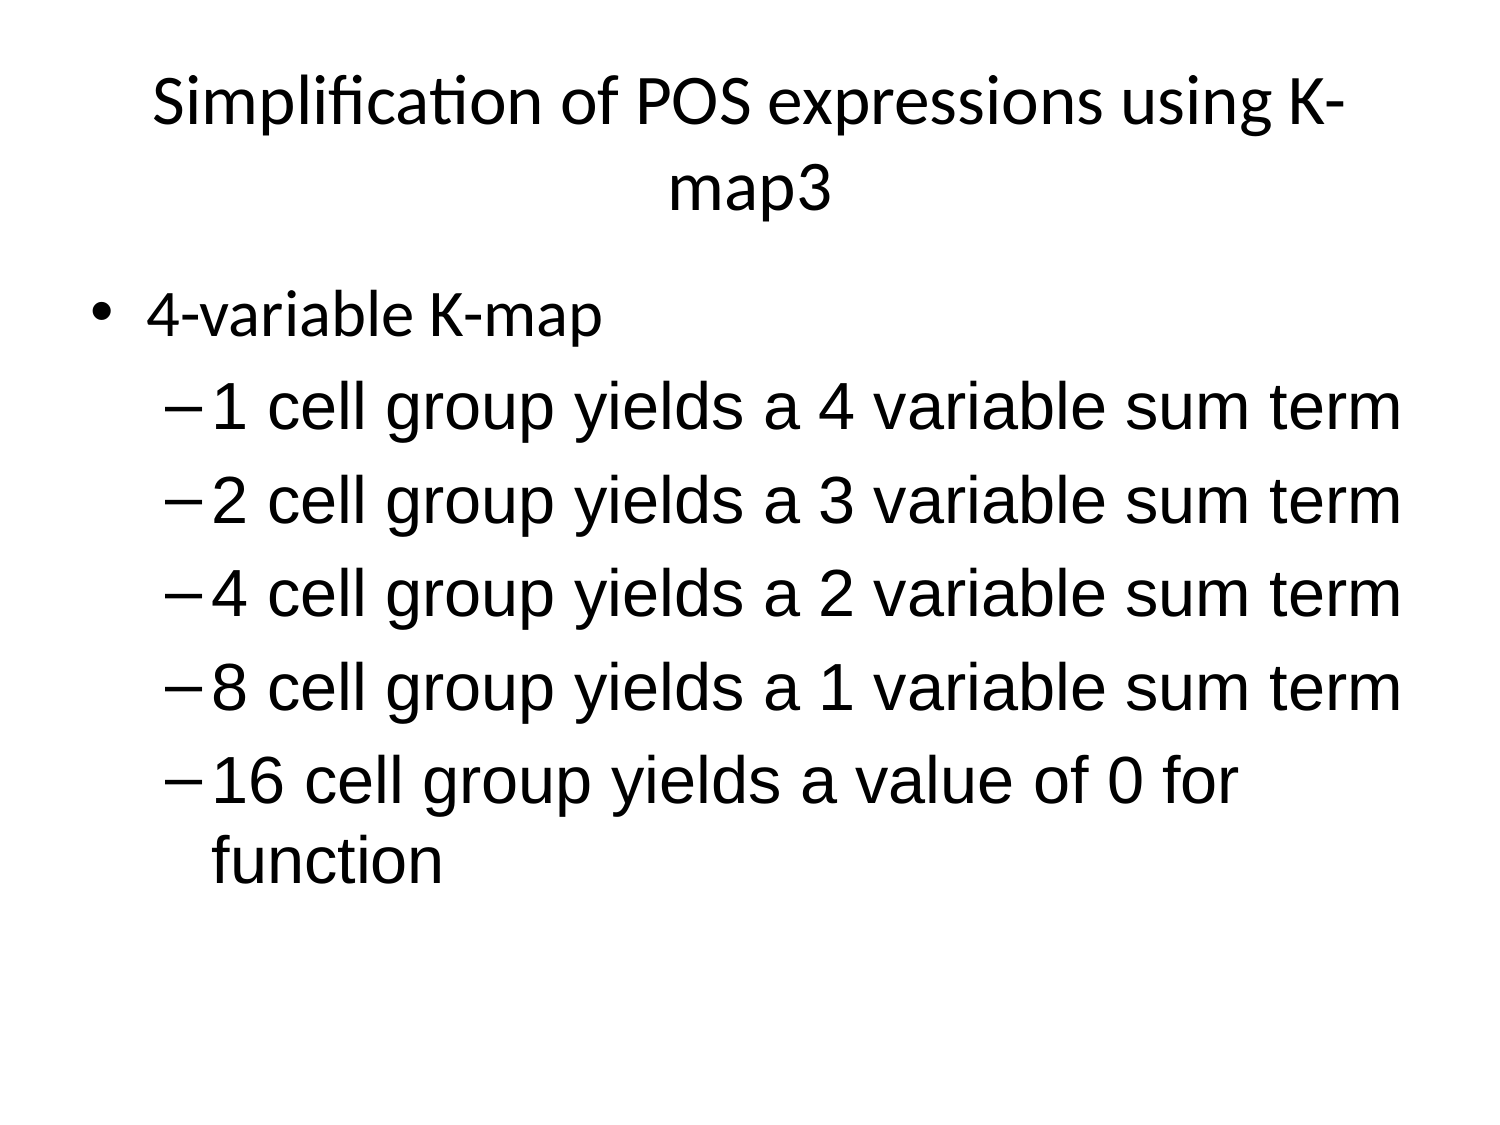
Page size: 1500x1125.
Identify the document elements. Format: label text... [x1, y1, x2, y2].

title Simplification of POS expressions using K-map3 [75, 45, 1425, 233]
list 4-variable K-map 1 cell group yields a 4 variable sum term 2 cell group yields a 3 variable sum term 4 cell group yields a 2 variable sum term 8 cell group yields a 1 variable sum term 16 cell group yields a value of 0 for function [75, 262, 1425, 1005]
